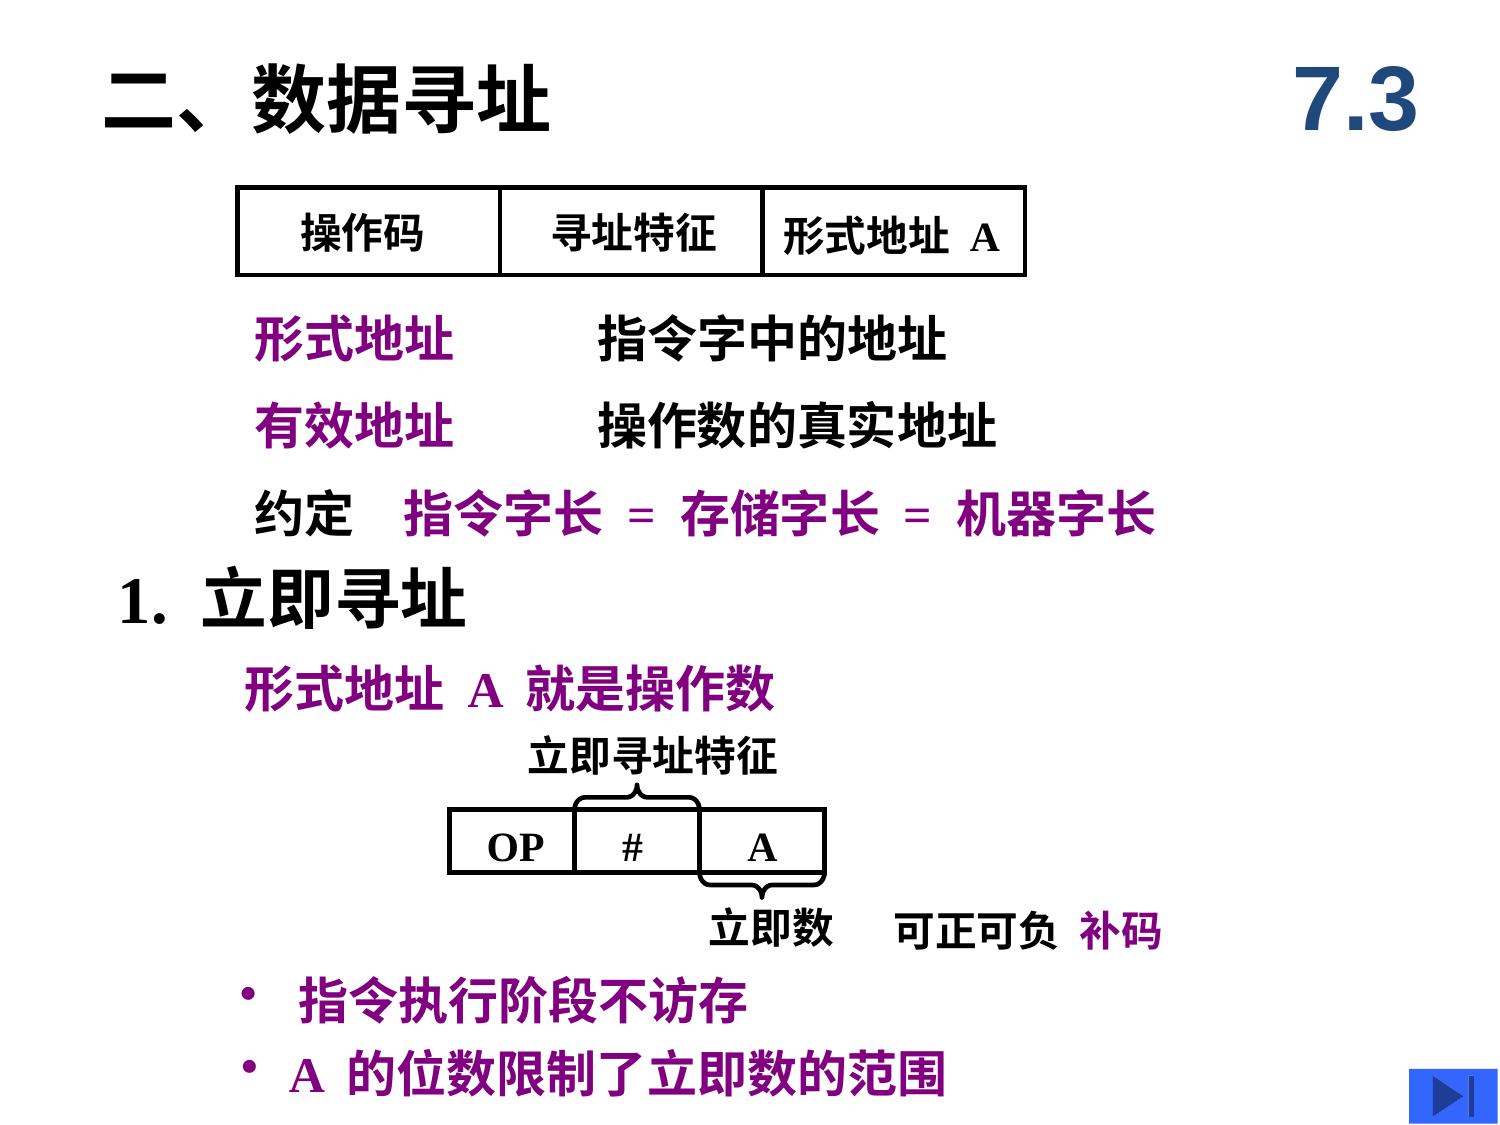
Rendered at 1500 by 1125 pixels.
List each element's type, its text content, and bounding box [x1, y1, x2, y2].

text_box 二、数据寻址 [86, 44, 584, 150]
text_box 指令执行阶段不访存 [225, 962, 764, 1038]
text_box 形式地址 [239, 299, 481, 375]
text_box 指令字长 = 存储字长 = 机器字长 [388, 474, 1171, 550]
text_box 形式地址 A 就是操作数 [229, 649, 791, 725]
text_box 指令字中的地址 [582, 299, 974, 375]
text_box 可正可负 补码 [859, 897, 1178, 963]
text_box 7.3 [1262, 24, 1450, 163]
text_box 操作数的真实地址 [582, 387, 1024, 463]
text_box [449, 722, 850, 961]
text_box 约定 [239, 474, 388, 549]
text_box 1. 立即寻址 [103, 549, 498, 645]
text_box [1409, 1068, 1498, 1124]
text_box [237, 187, 1026, 276]
text_box A 的位数限制了立即数的范围 [226, 1035, 962, 1111]
text_box 有效地址 [239, 387, 481, 463]
